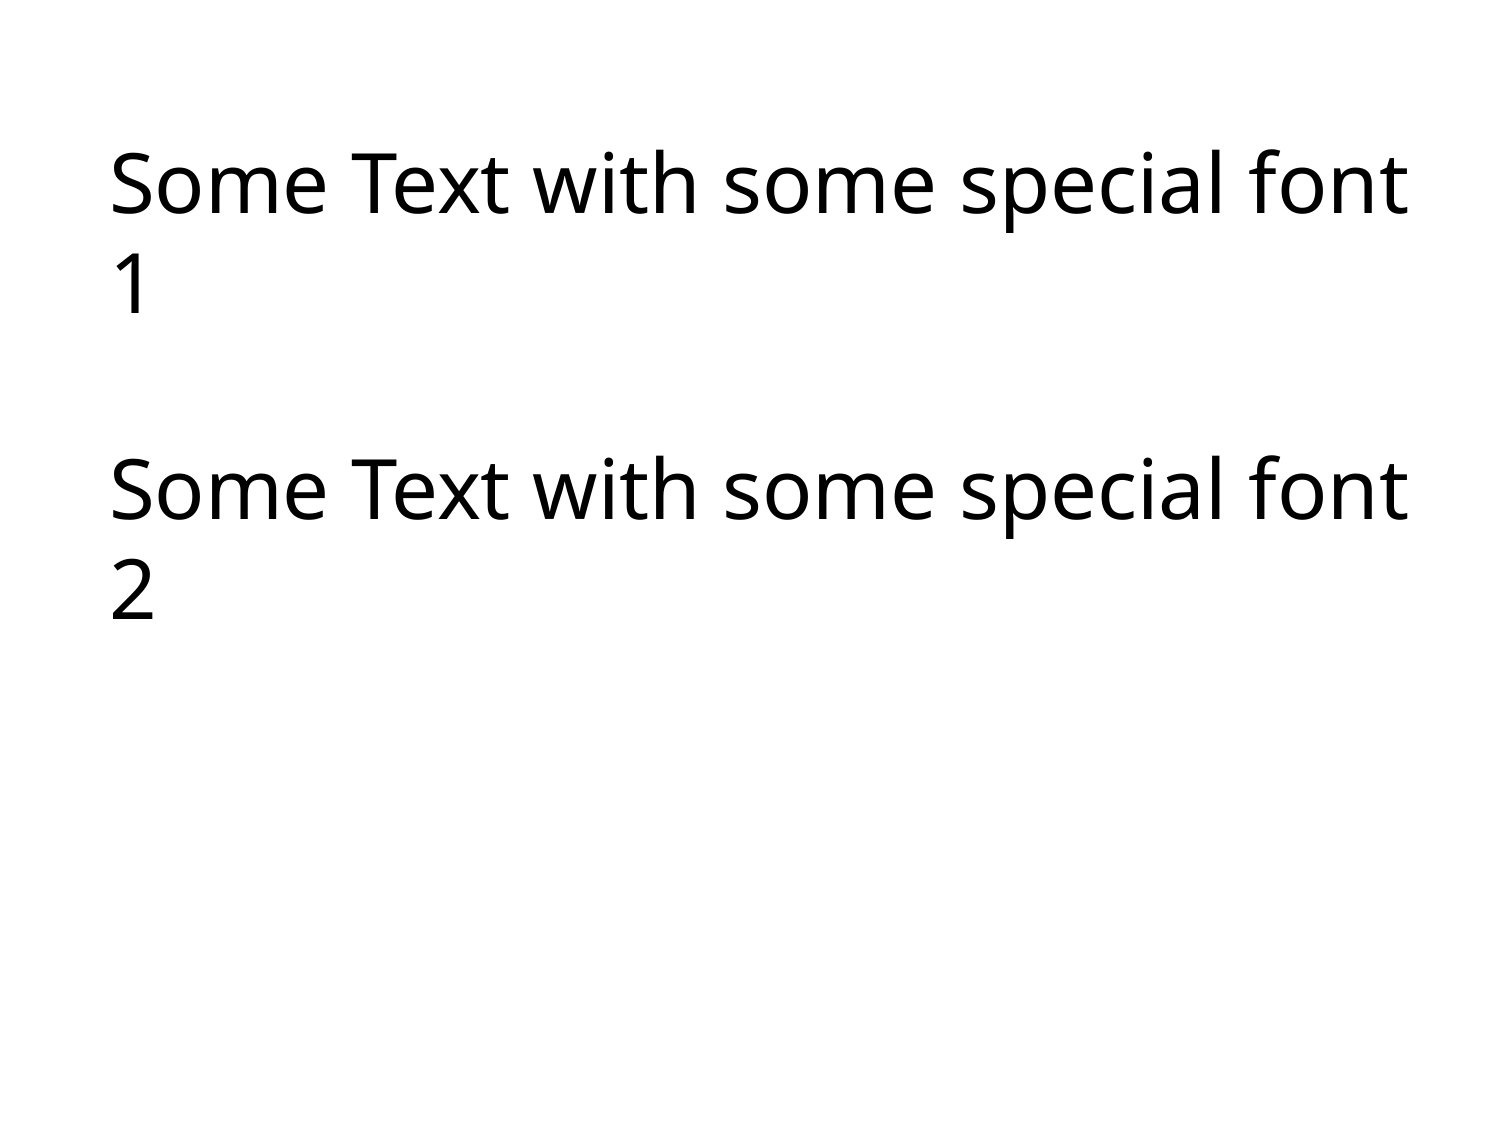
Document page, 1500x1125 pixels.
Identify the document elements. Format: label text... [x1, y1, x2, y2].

text_box Some Text with some special font 1 [94, 122, 1435, 338]
text_box Some Text with some special font 2 [94, 428, 1435, 644]
